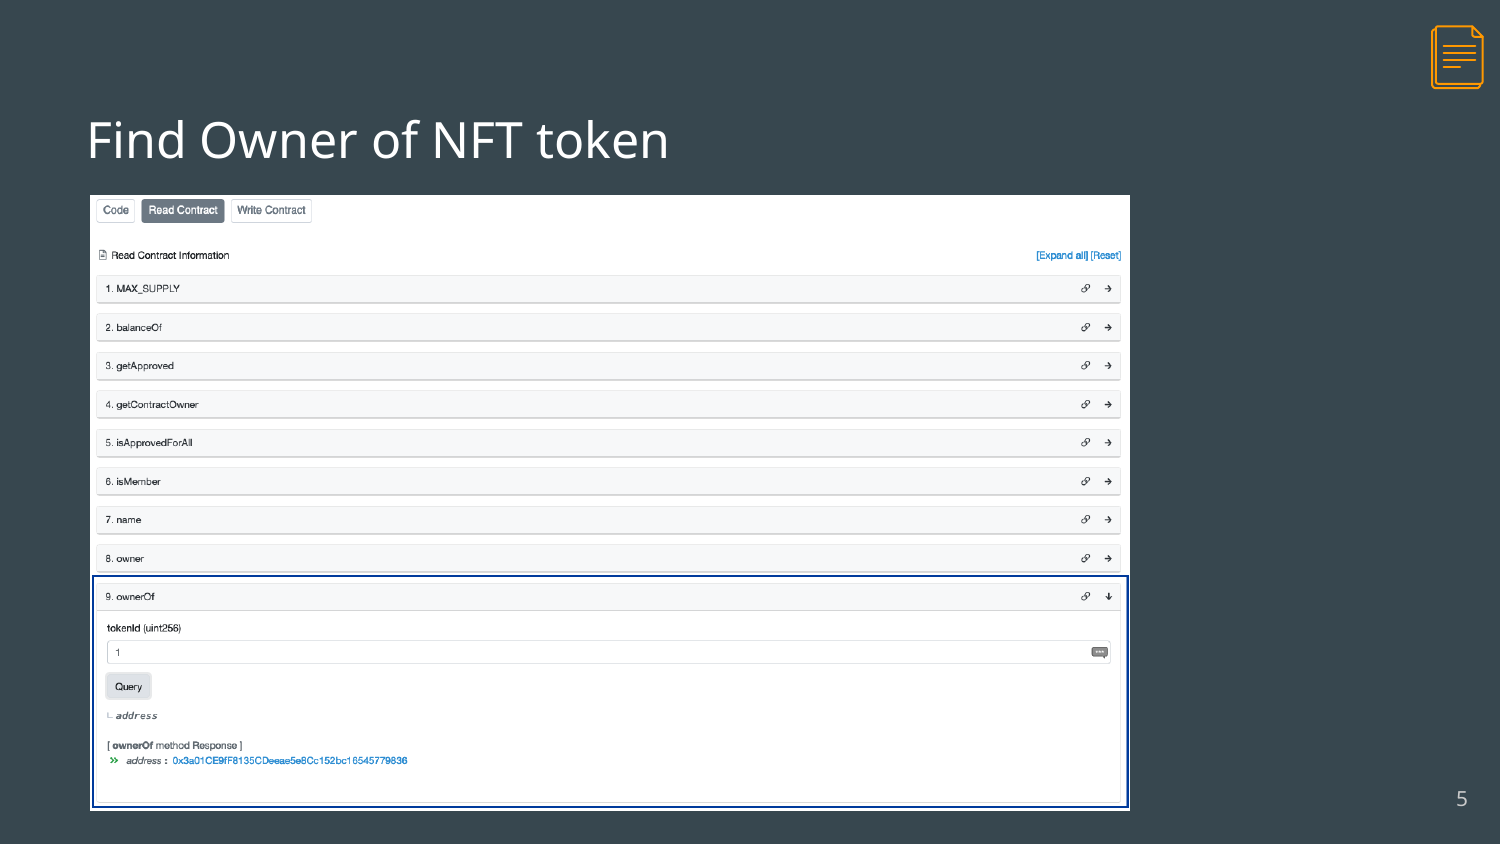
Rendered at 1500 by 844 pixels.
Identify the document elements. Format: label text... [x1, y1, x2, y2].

slide_number ‹#› [1392, 767, 1483, 833]
picture [90, 195, 1130, 812]
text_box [1431, 26, 1483, 89]
title Find Owner of NFT token [71, 84, 1469, 179]
